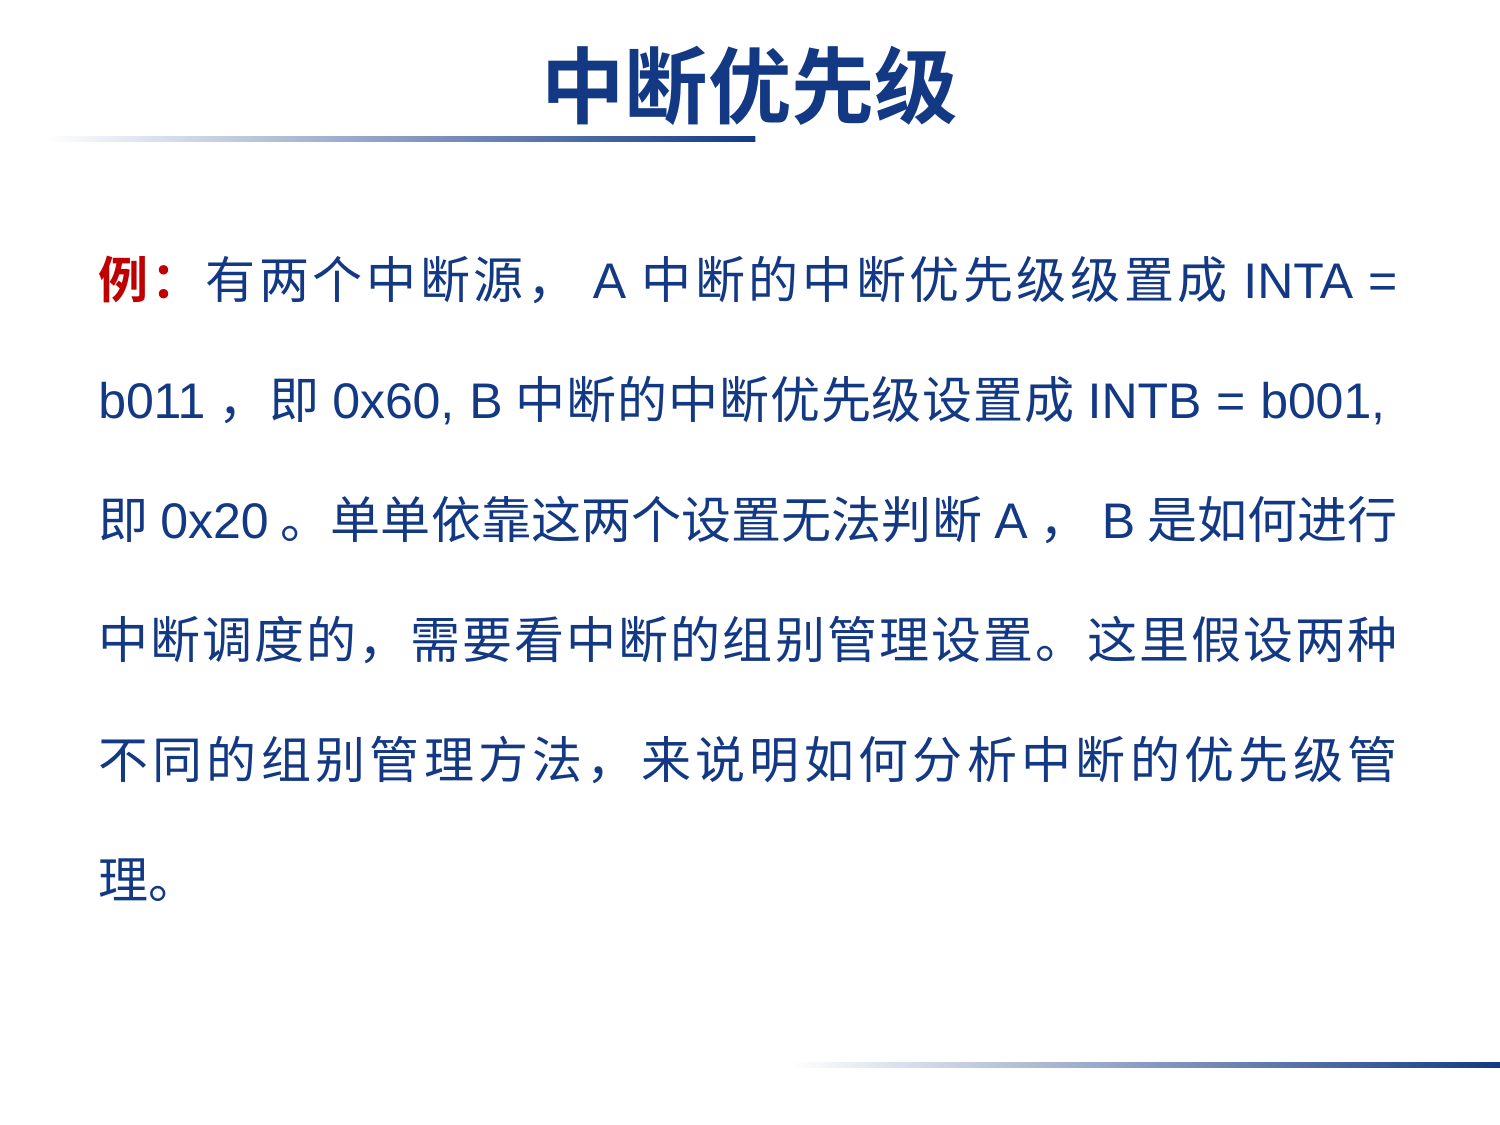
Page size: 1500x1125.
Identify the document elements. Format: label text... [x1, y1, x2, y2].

list 例：有两个中断源，A中断的中断优先级级置成INTA = b011，即0x60, B中断的中断优先级设置成INTB = b001,即0x20。单单依靠这两个设置无法判断A，B是如何进行中断调度的，需要看中断的组别管理设置。这里假设两种不同的组别管理方法，来说明如何分析中断的优先级管理。 [83, 181, 1413, 1013]
title 中断优先级 [0, 24, 1500, 138]
